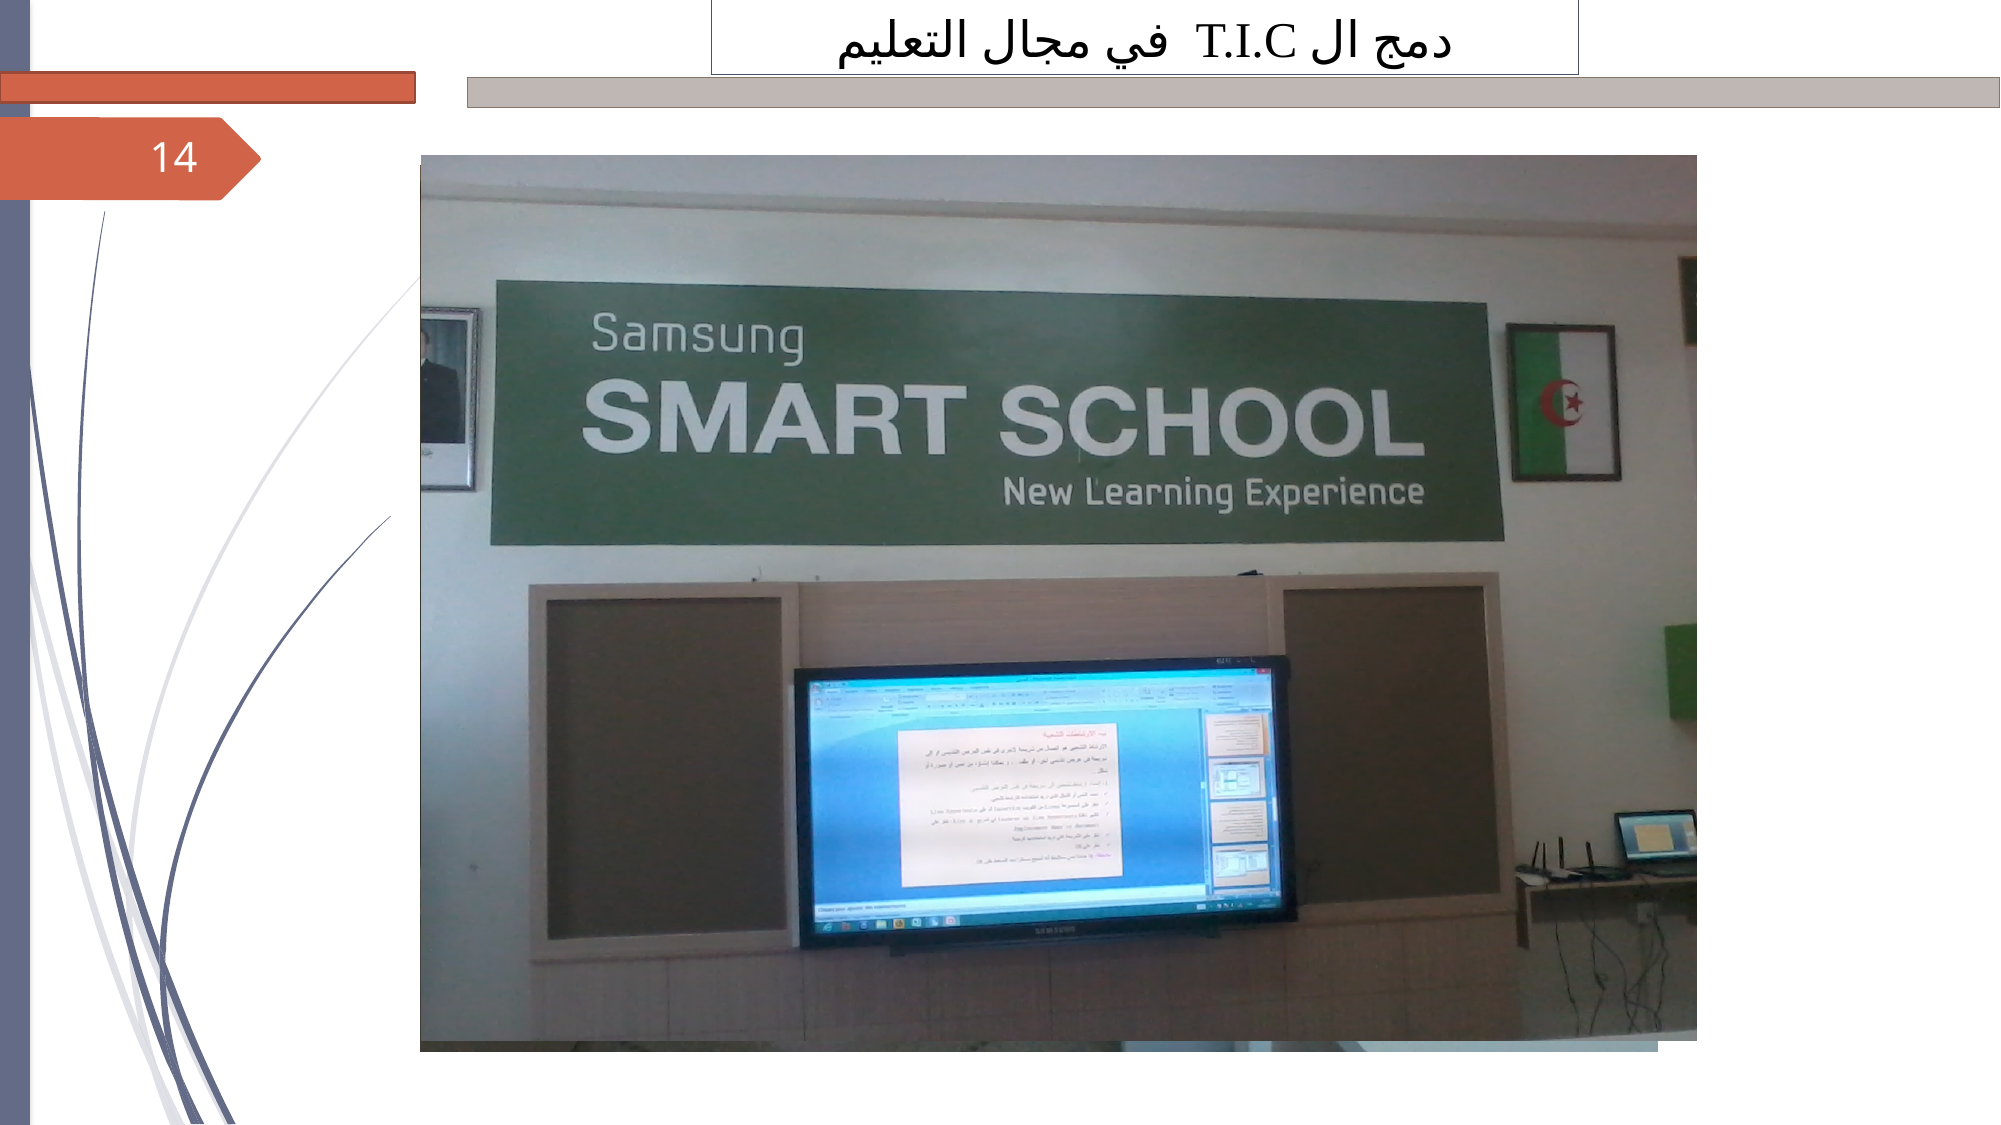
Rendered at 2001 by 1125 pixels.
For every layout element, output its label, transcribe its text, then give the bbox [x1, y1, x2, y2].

text_box [0, 71, 416, 104]
text_box [467, 77, 2000, 108]
slide_number 14 [84, 129, 213, 190]
picture [420, 154, 1697, 1052]
text_box دمج ال T.I.C في مجال التعليم [711, 0, 1579, 75]
